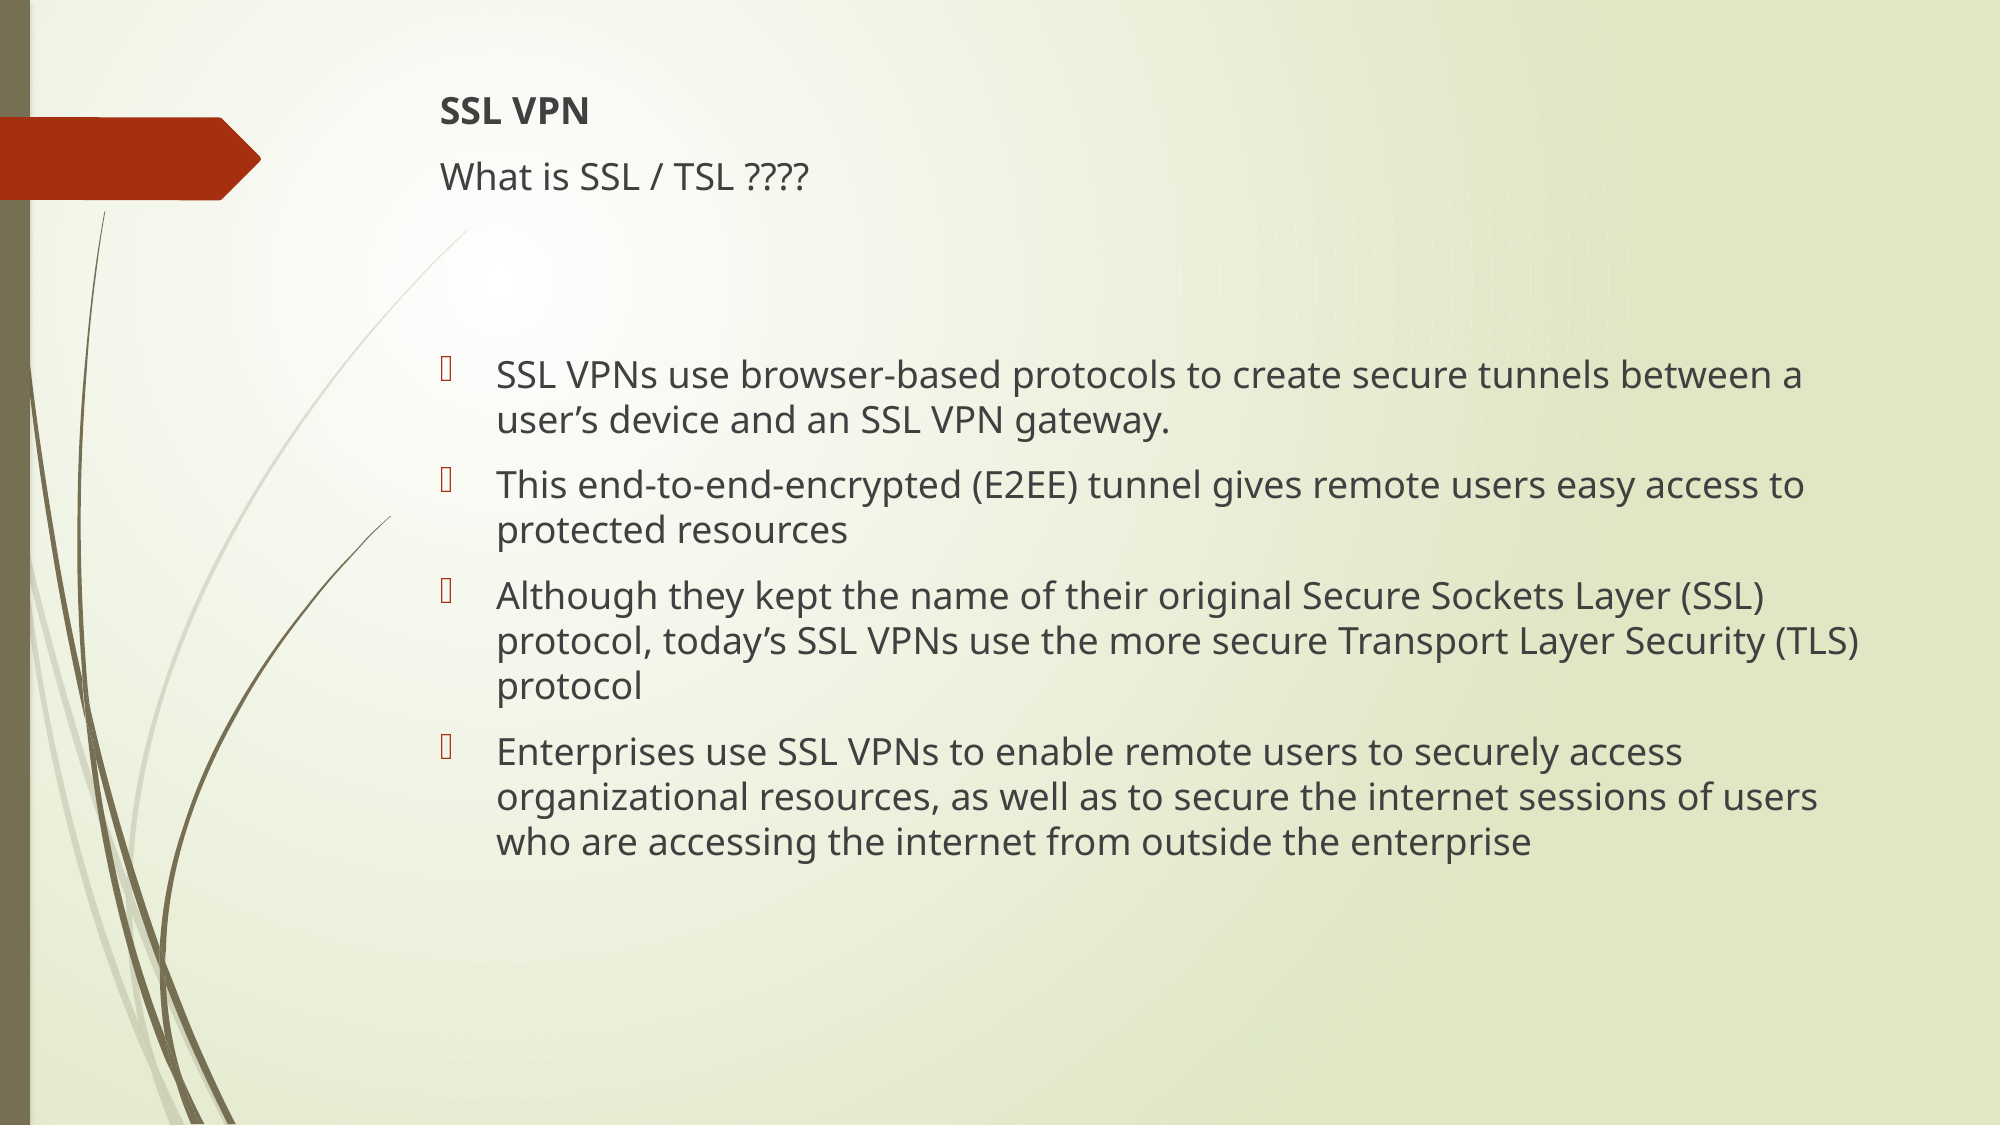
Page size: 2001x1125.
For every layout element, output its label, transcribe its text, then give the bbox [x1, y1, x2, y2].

list SSL VPN What is SSL / TSL ???? SSL VPNs use browser-based protocols to create secure tunnels between a user’s device and an SSL VPN gateway. This end-to-end-encrypted (E2EE) tunnel gives remote users easy access to protected resources Although they kept the name of their original Secure Sockets Layer (SSL) protocol, today’s SSL VPNs use the more secure Transport Layer Security (TLS) protocol Enterprises use SSL VPNs to enable remote users to securely access organizational resources, as well as to secure the internet sessions of users who are accessing the internet from outside the enterprise [424, 79, 1888, 970]
